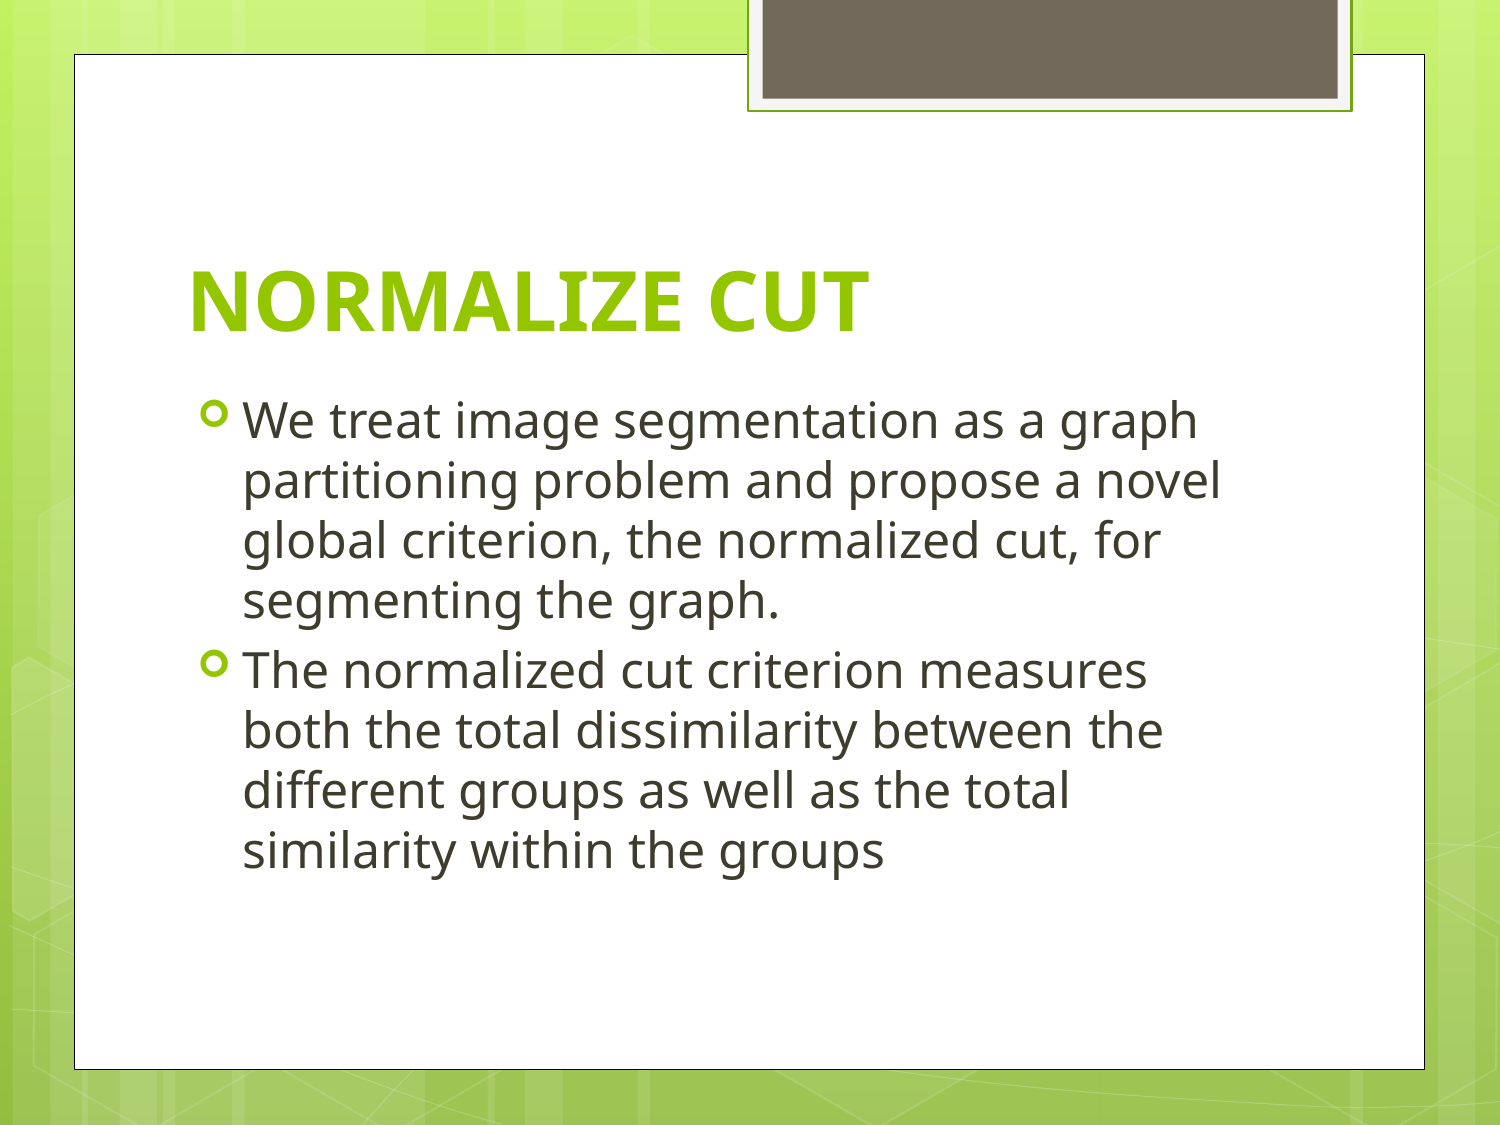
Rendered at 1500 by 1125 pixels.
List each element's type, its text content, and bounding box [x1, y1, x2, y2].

title NORMALIZE CUT [171, 168, 1324, 357]
list We treat image segmentation as a graph partitioning problem and propose a novel global criterion, the normalized cut, for segmenting the graph. The normalized cut criterion measures both the total dissimilarity between the different groups as well as the total similarity within the groups [171, 381, 1283, 957]
